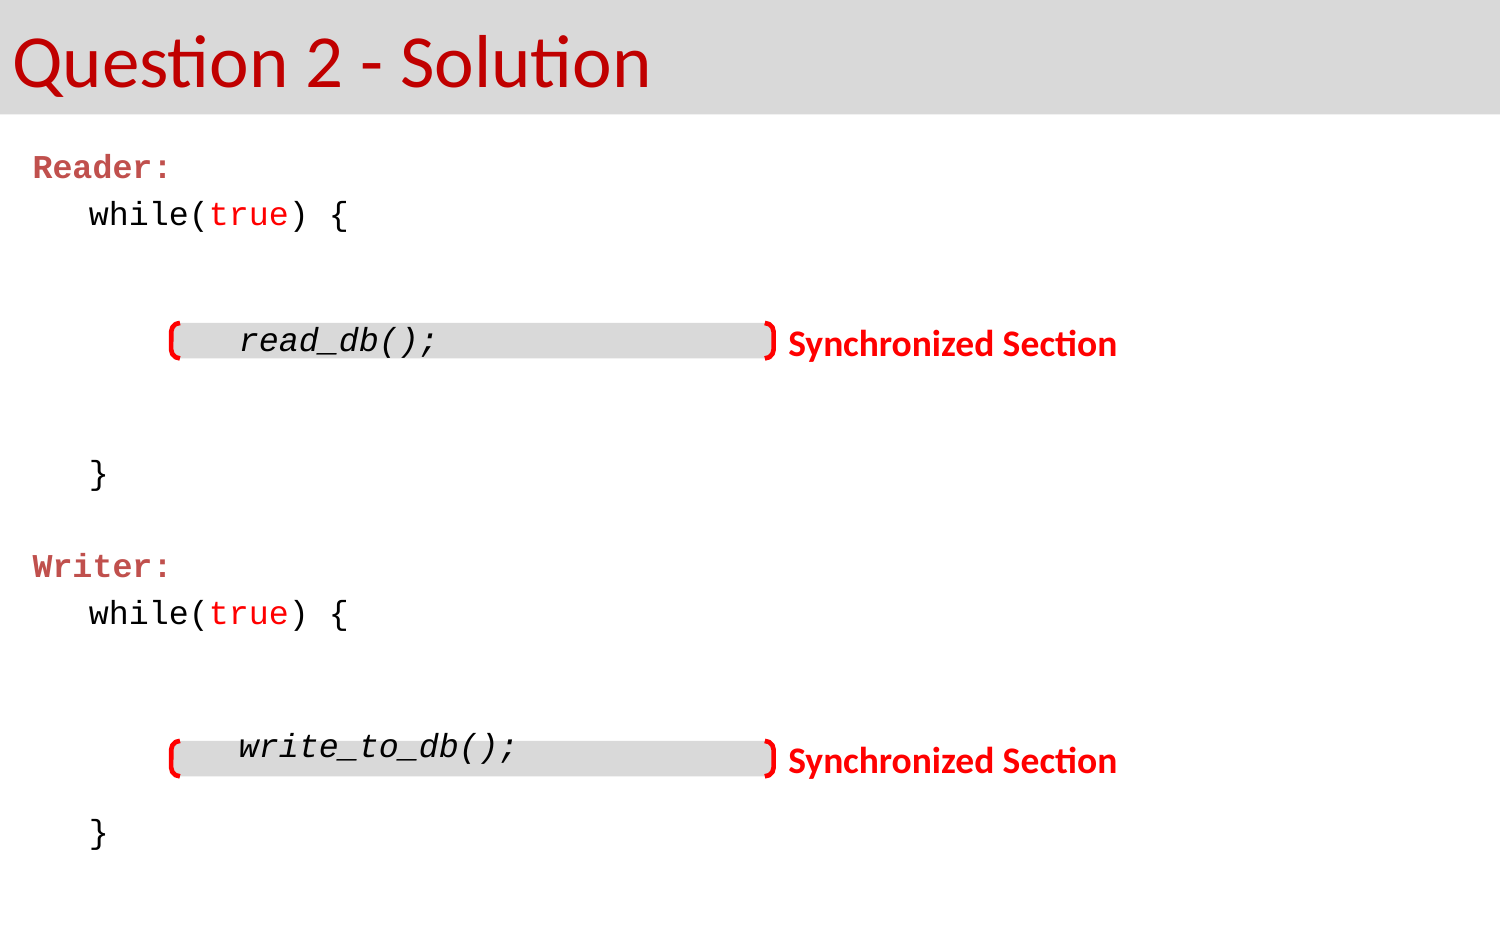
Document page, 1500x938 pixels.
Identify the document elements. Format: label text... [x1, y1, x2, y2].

subtitle Reader: while(true) { read_db(); } Writer: while(true) { write_to_db(); } [17, 138, 1483, 918]
text_box Synchronized Section [773, 311, 1152, 371]
text_box Synchronized Section [773, 729, 1152, 789]
title Question 2 - Solution [0, 0, 1500, 115]
